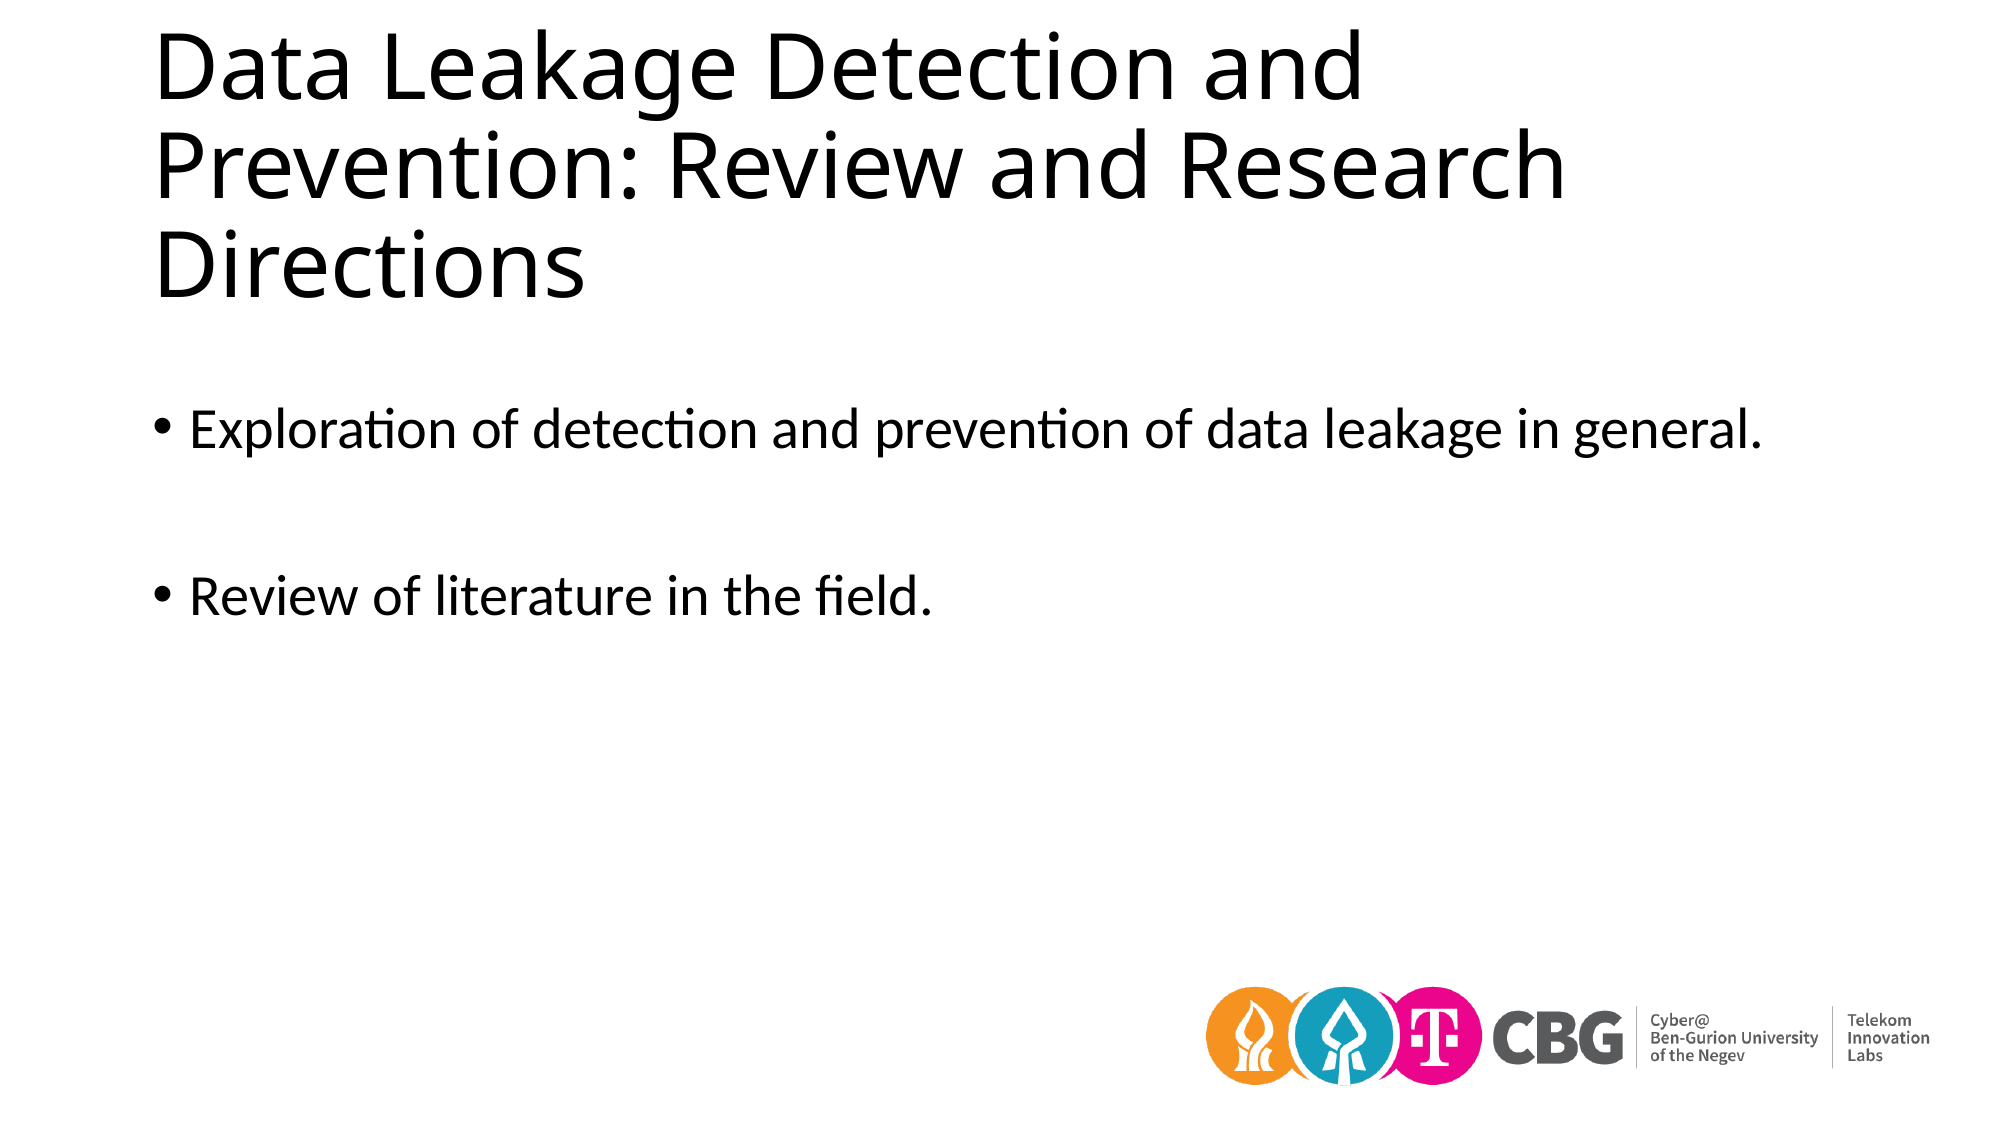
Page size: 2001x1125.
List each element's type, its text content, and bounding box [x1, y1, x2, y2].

list Exploration of detection and prevention of data leakage in general. Review of literature in the field. [137, 299, 1863, 1014]
picture [1135, 912, 2000, 1125]
title Data Leakage Detection and Prevention: Review and Research Directions [137, 59, 1863, 278]
